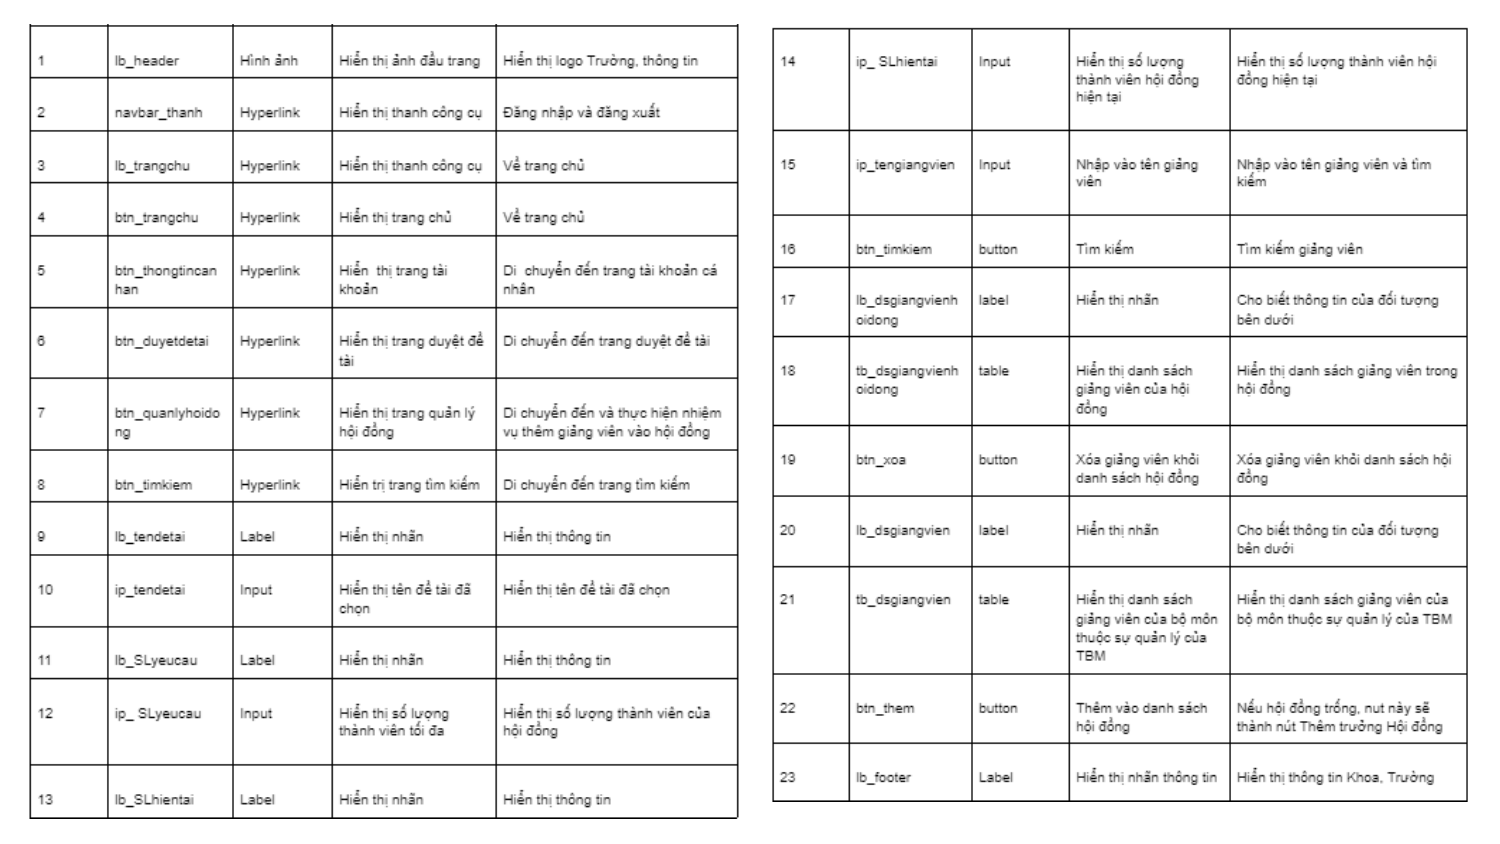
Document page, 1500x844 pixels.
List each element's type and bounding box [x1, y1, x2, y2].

picture [24, 24, 743, 819]
picture [767, 24, 1476, 802]
